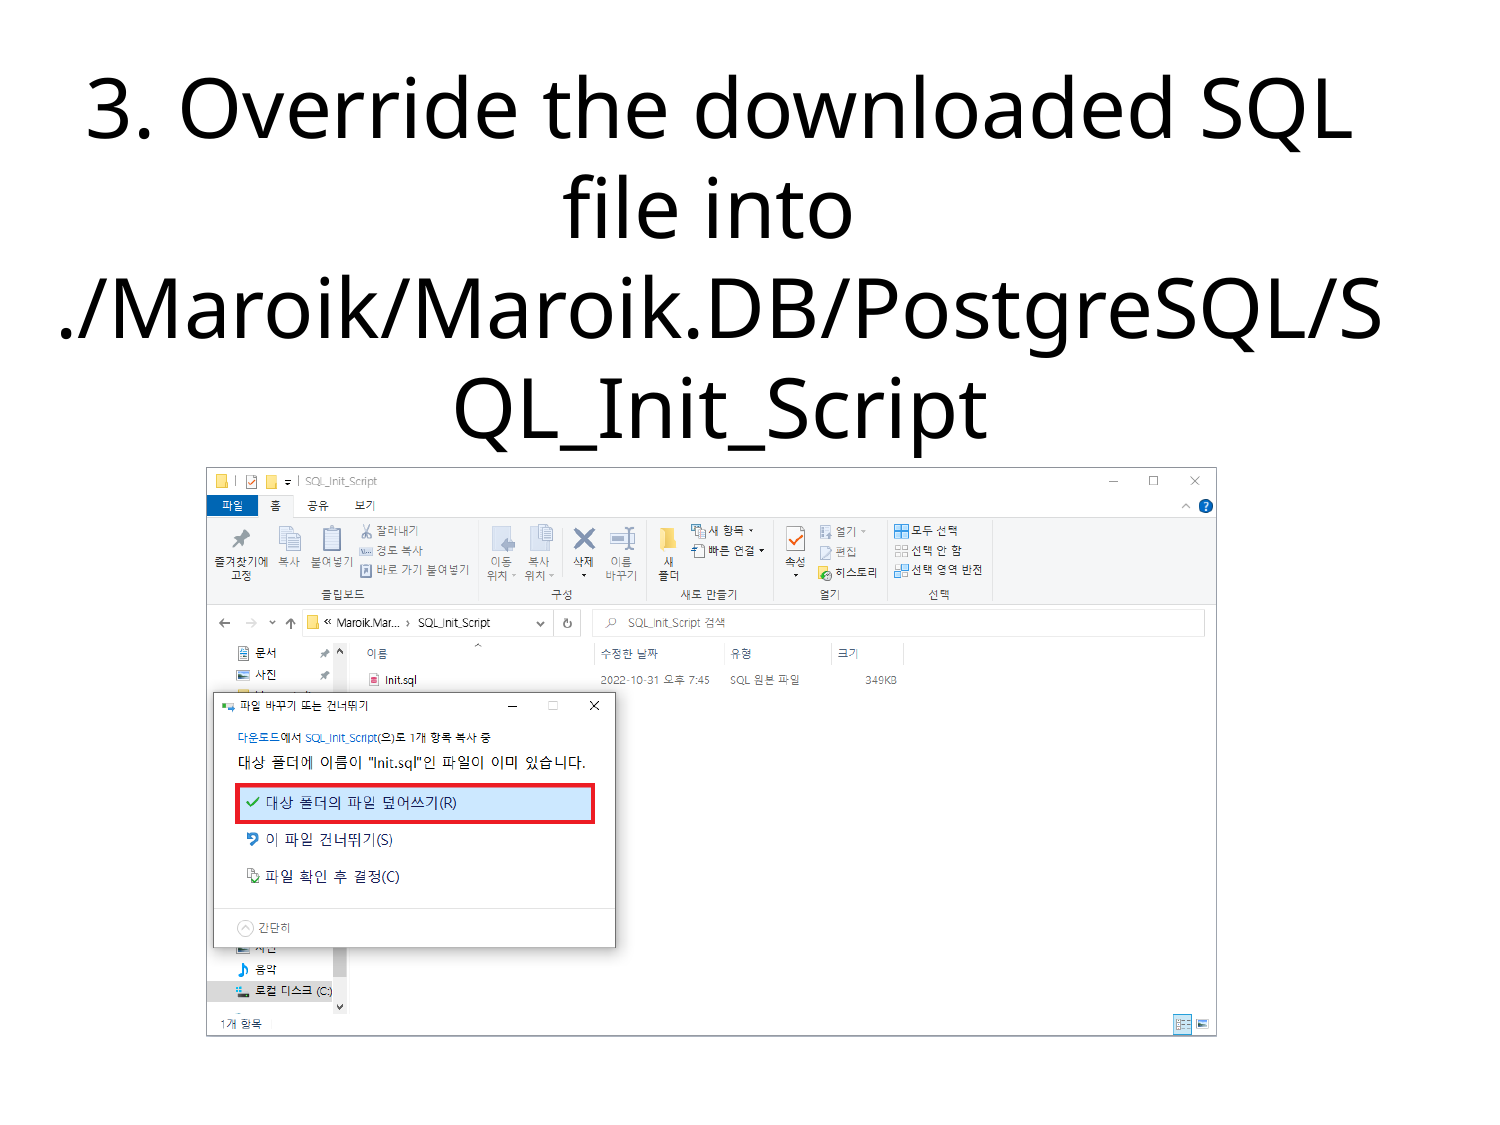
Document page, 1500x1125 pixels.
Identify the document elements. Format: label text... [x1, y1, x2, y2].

picture [206, 467, 1217, 1037]
title 3. Override the downloaded SQL file into ./Maroik/Maroik.DB/PostgreSQL/SQL_Init_Script [29, 54, 1412, 457]
